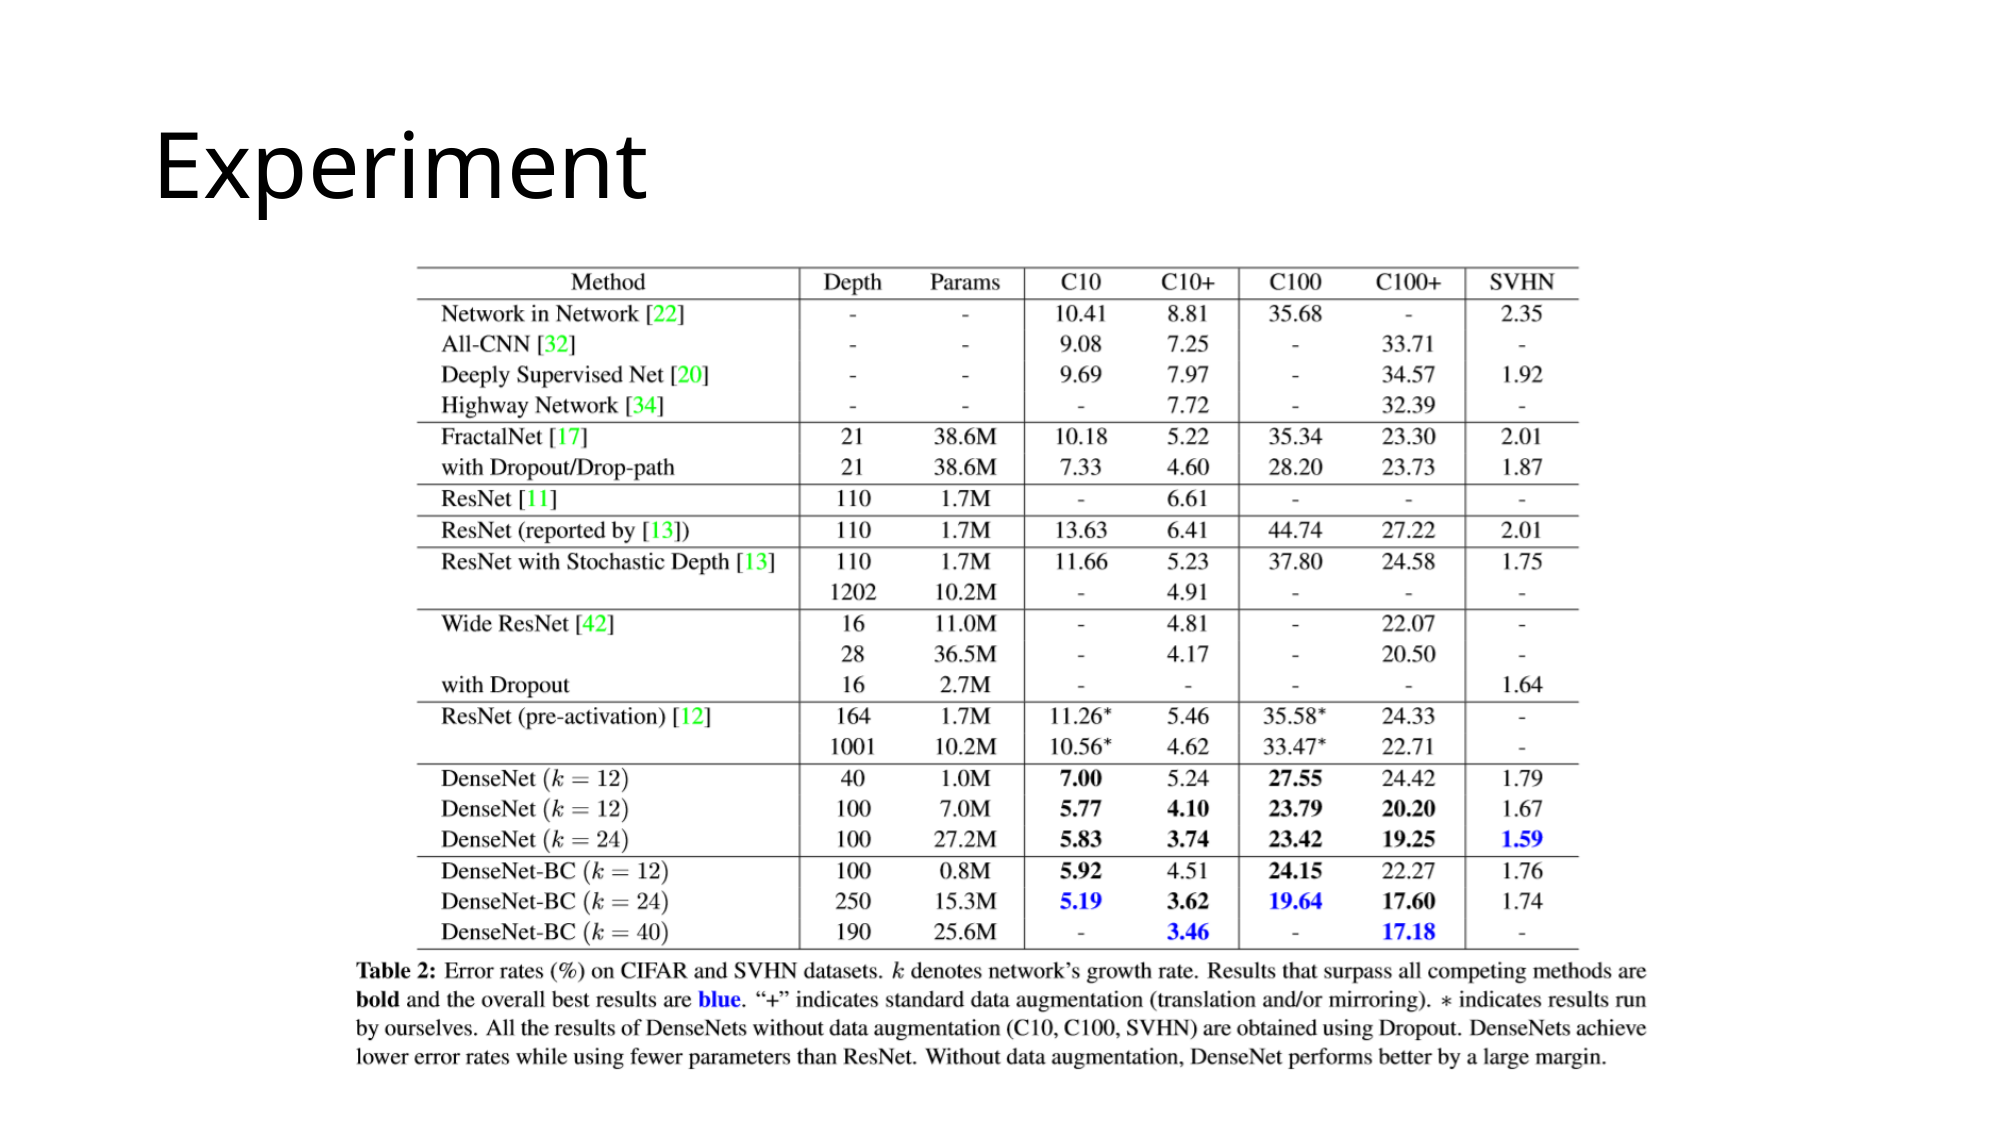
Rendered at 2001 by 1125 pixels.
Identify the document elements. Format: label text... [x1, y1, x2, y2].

title Experiment [137, 59, 1863, 278]
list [339, 225, 1661, 1087]
